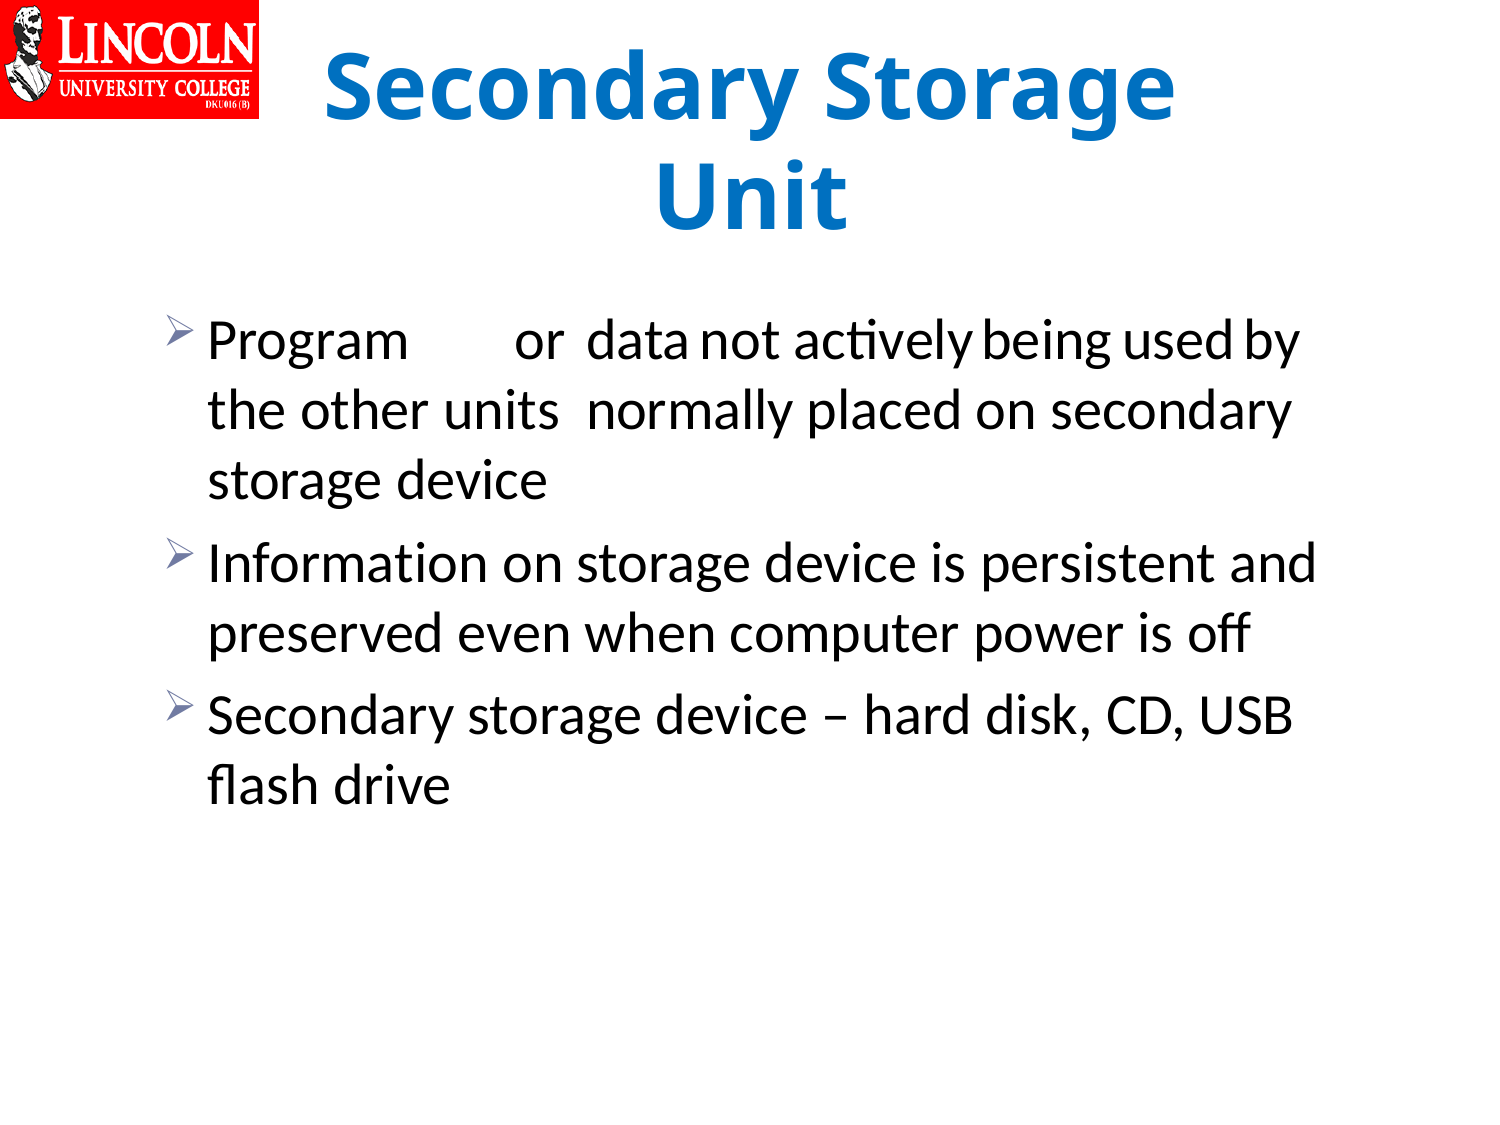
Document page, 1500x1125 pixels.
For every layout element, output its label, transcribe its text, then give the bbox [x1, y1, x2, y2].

list Program or data not actively being used by the other units normally placed on secondary storage device Information on storage device is persistent and preserved even when computer power is off Secondary storage device – hard disk, CD, USB flash drive [103, 299, 1397, 940]
title Secondary Storage Unit [292, 25, 1208, 248]
